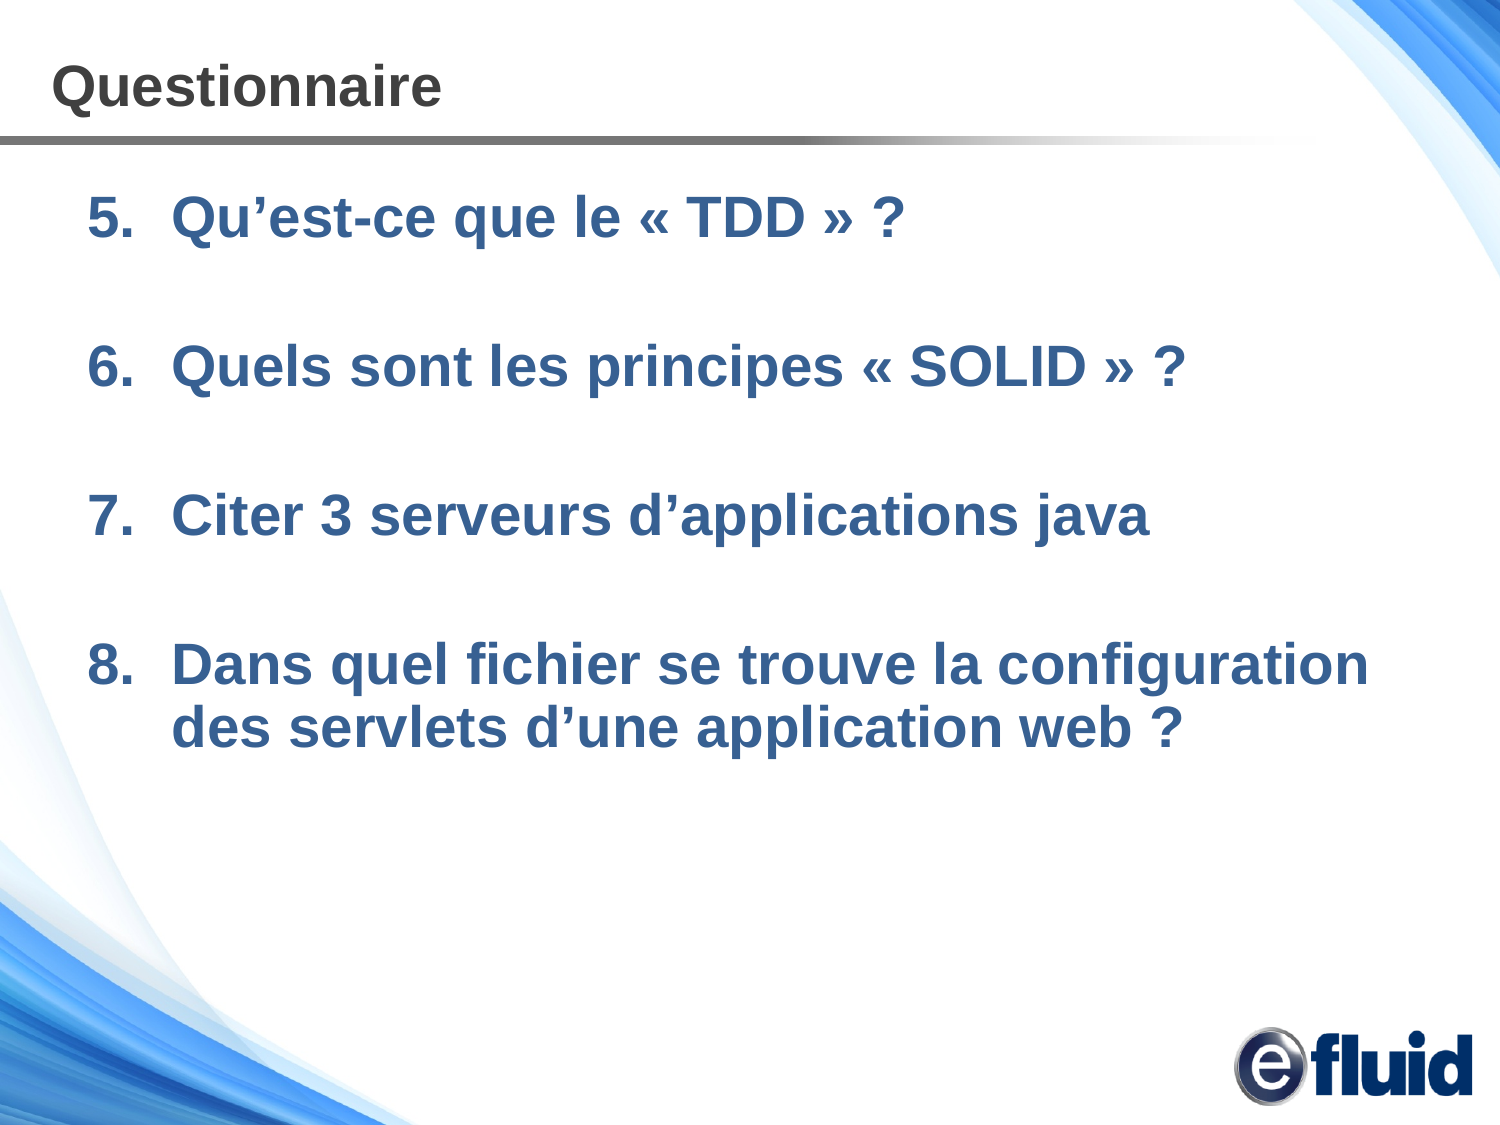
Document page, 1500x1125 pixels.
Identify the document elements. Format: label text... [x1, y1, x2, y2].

picture [0, 0, 1500, 1125]
title Questionnaire [36, 37, 1306, 130]
list Qu’est-ce que le « TDD » ? Quels sont les principes « SOLID » ? Citer 3 serveurs d’applications java Dans quel fichier se trouve la configuration des servlets d’une application web ? [72, 179, 1450, 1040]
